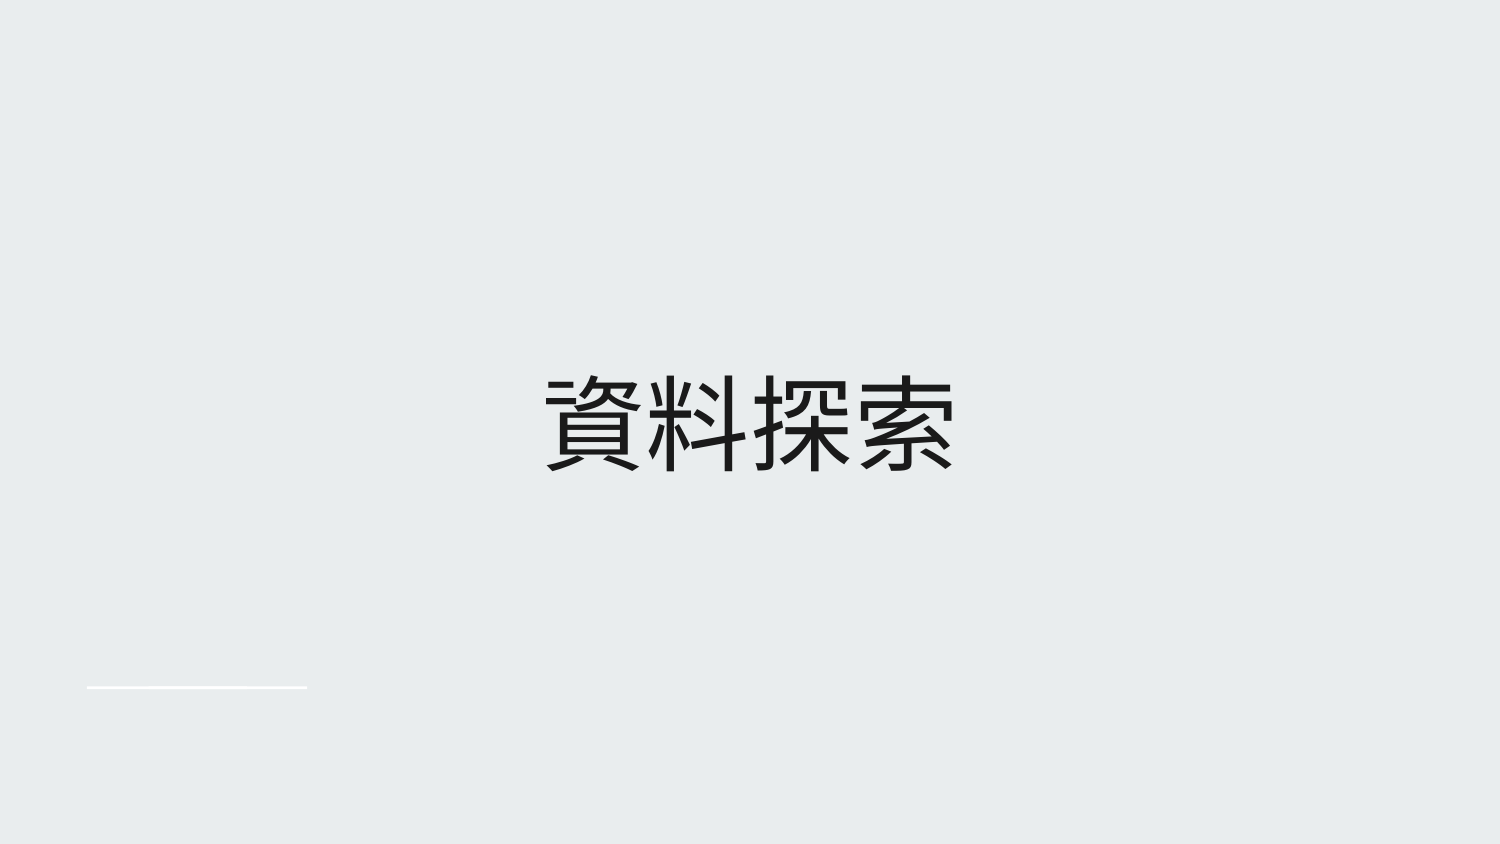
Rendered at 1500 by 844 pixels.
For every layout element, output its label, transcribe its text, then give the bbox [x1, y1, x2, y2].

title 資料探索 [174, 177, 1326, 667]
